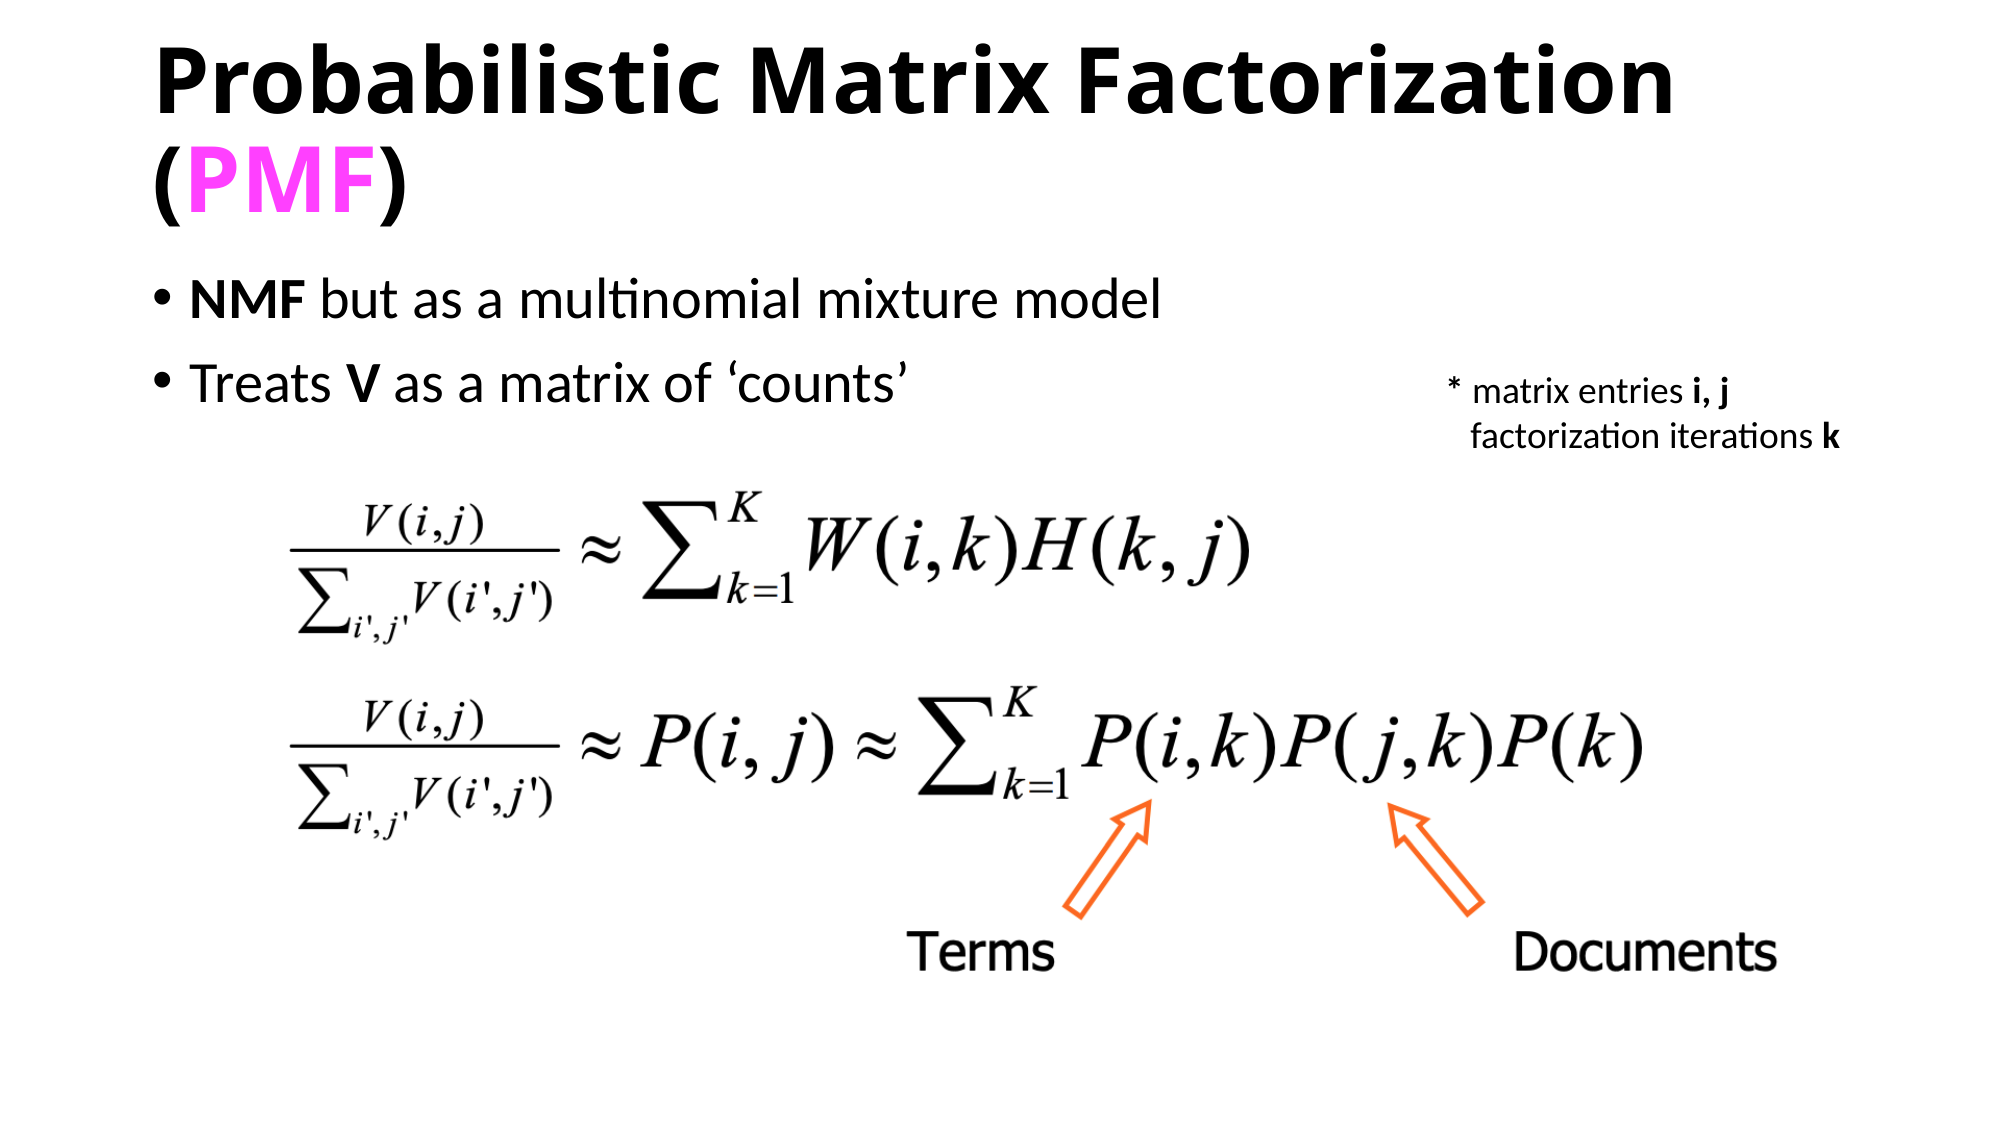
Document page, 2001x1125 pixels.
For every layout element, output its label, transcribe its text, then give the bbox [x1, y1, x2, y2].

text_box * matrix entries i, j factorization iterations k [1430, 358, 1856, 464]
picture [214, 443, 1840, 1029]
list NMF but as a multinomial mixture model Treats V as a matrix of ‘counts’ [137, 260, 1863, 1061]
title Probabilistic Matrix Factorization (PMF) [137, 25, 1863, 243]
